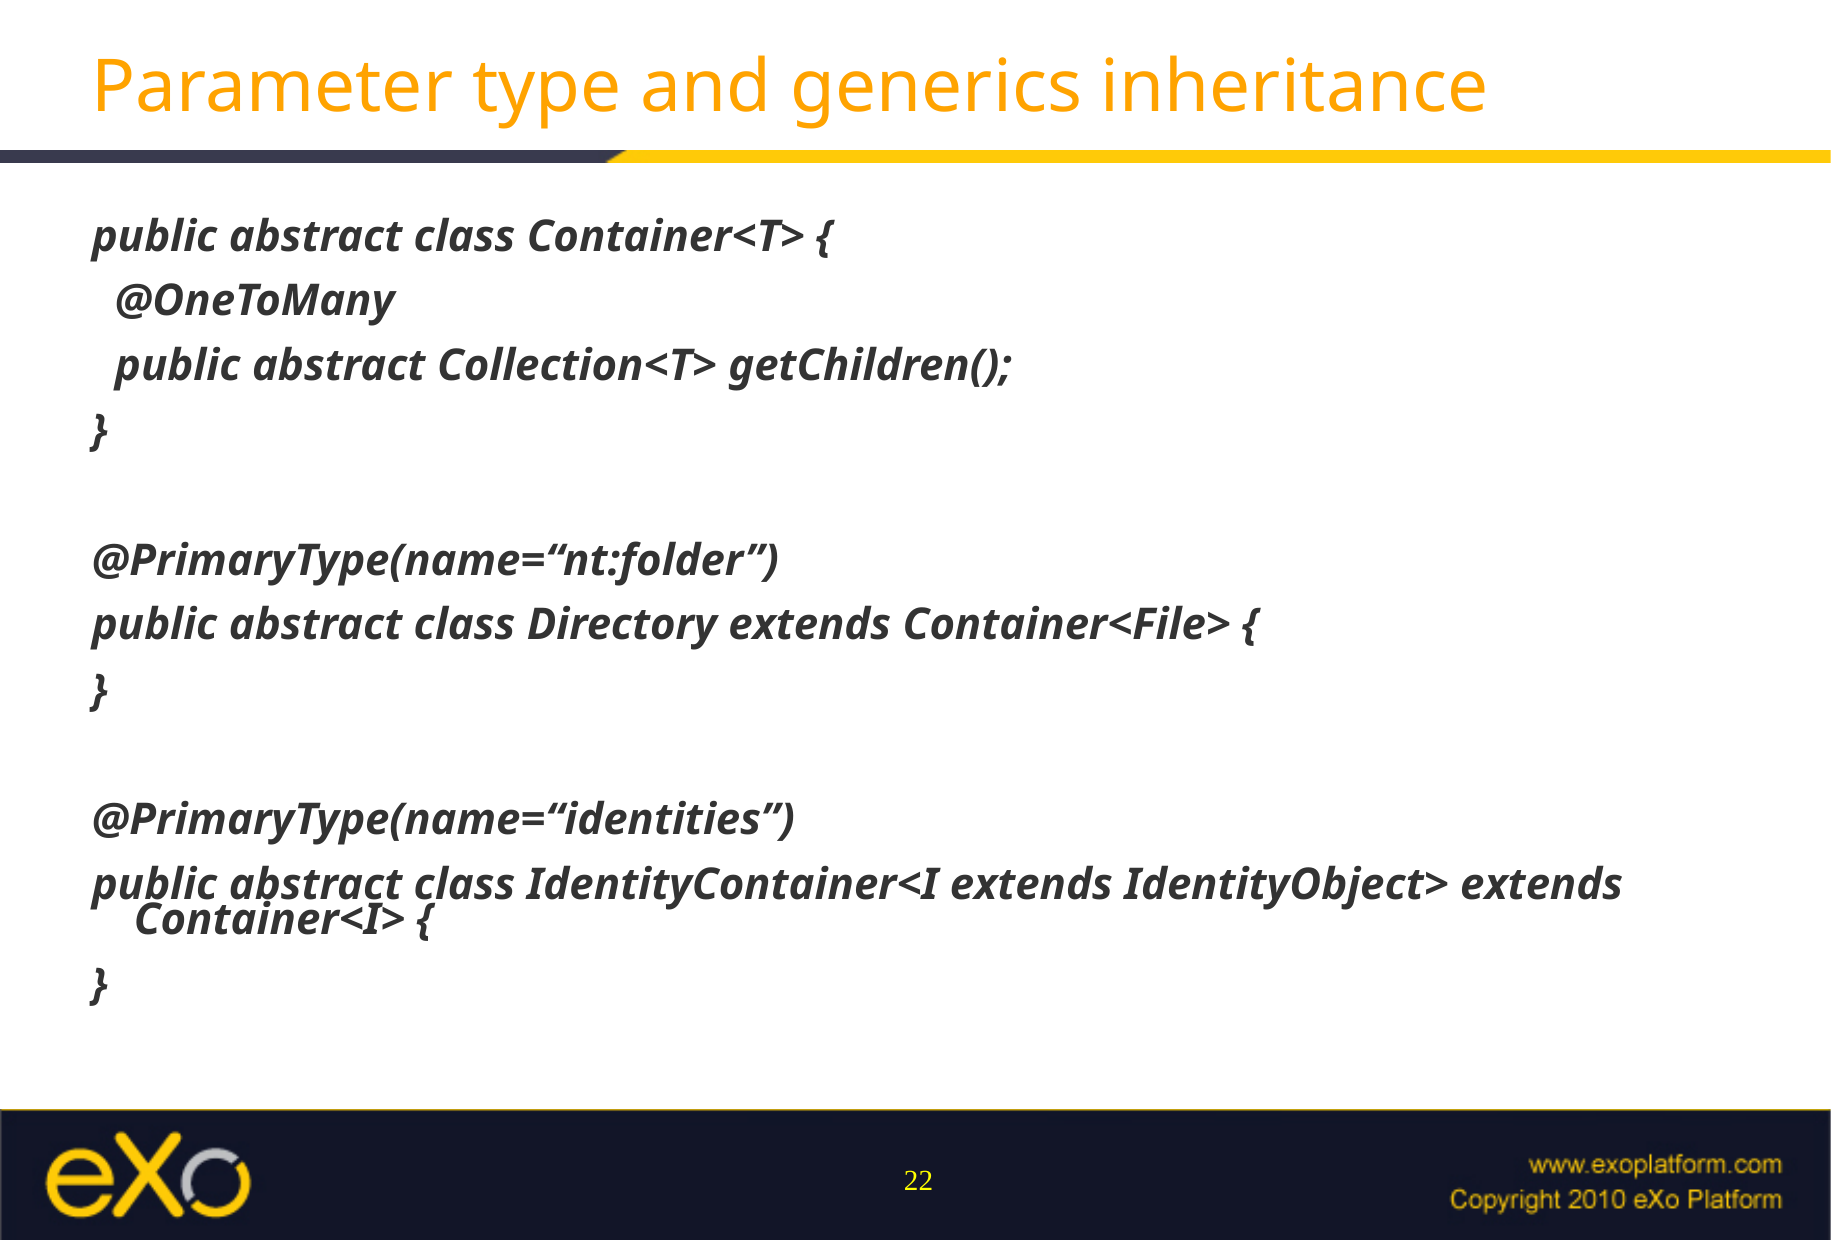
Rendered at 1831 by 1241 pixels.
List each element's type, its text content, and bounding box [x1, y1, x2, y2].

picture [0, 150, 1831, 163]
picture [0, 1109, 1831, 1240]
title Parameter type and generics inheritance [91, 42, 1738, 143]
list public abstract class Container<T> { @OneToMany public abstract Collection<T> getChildren(); } @PrimaryType(name=“nt:folder”) public abstract class Directory extends Container<File> { } @PrimaryType(name=“identities”) public abstract class IdentityContainer<I extends IdentityObject> extends Container<I> { } [91, 222, 1738, 1021]
